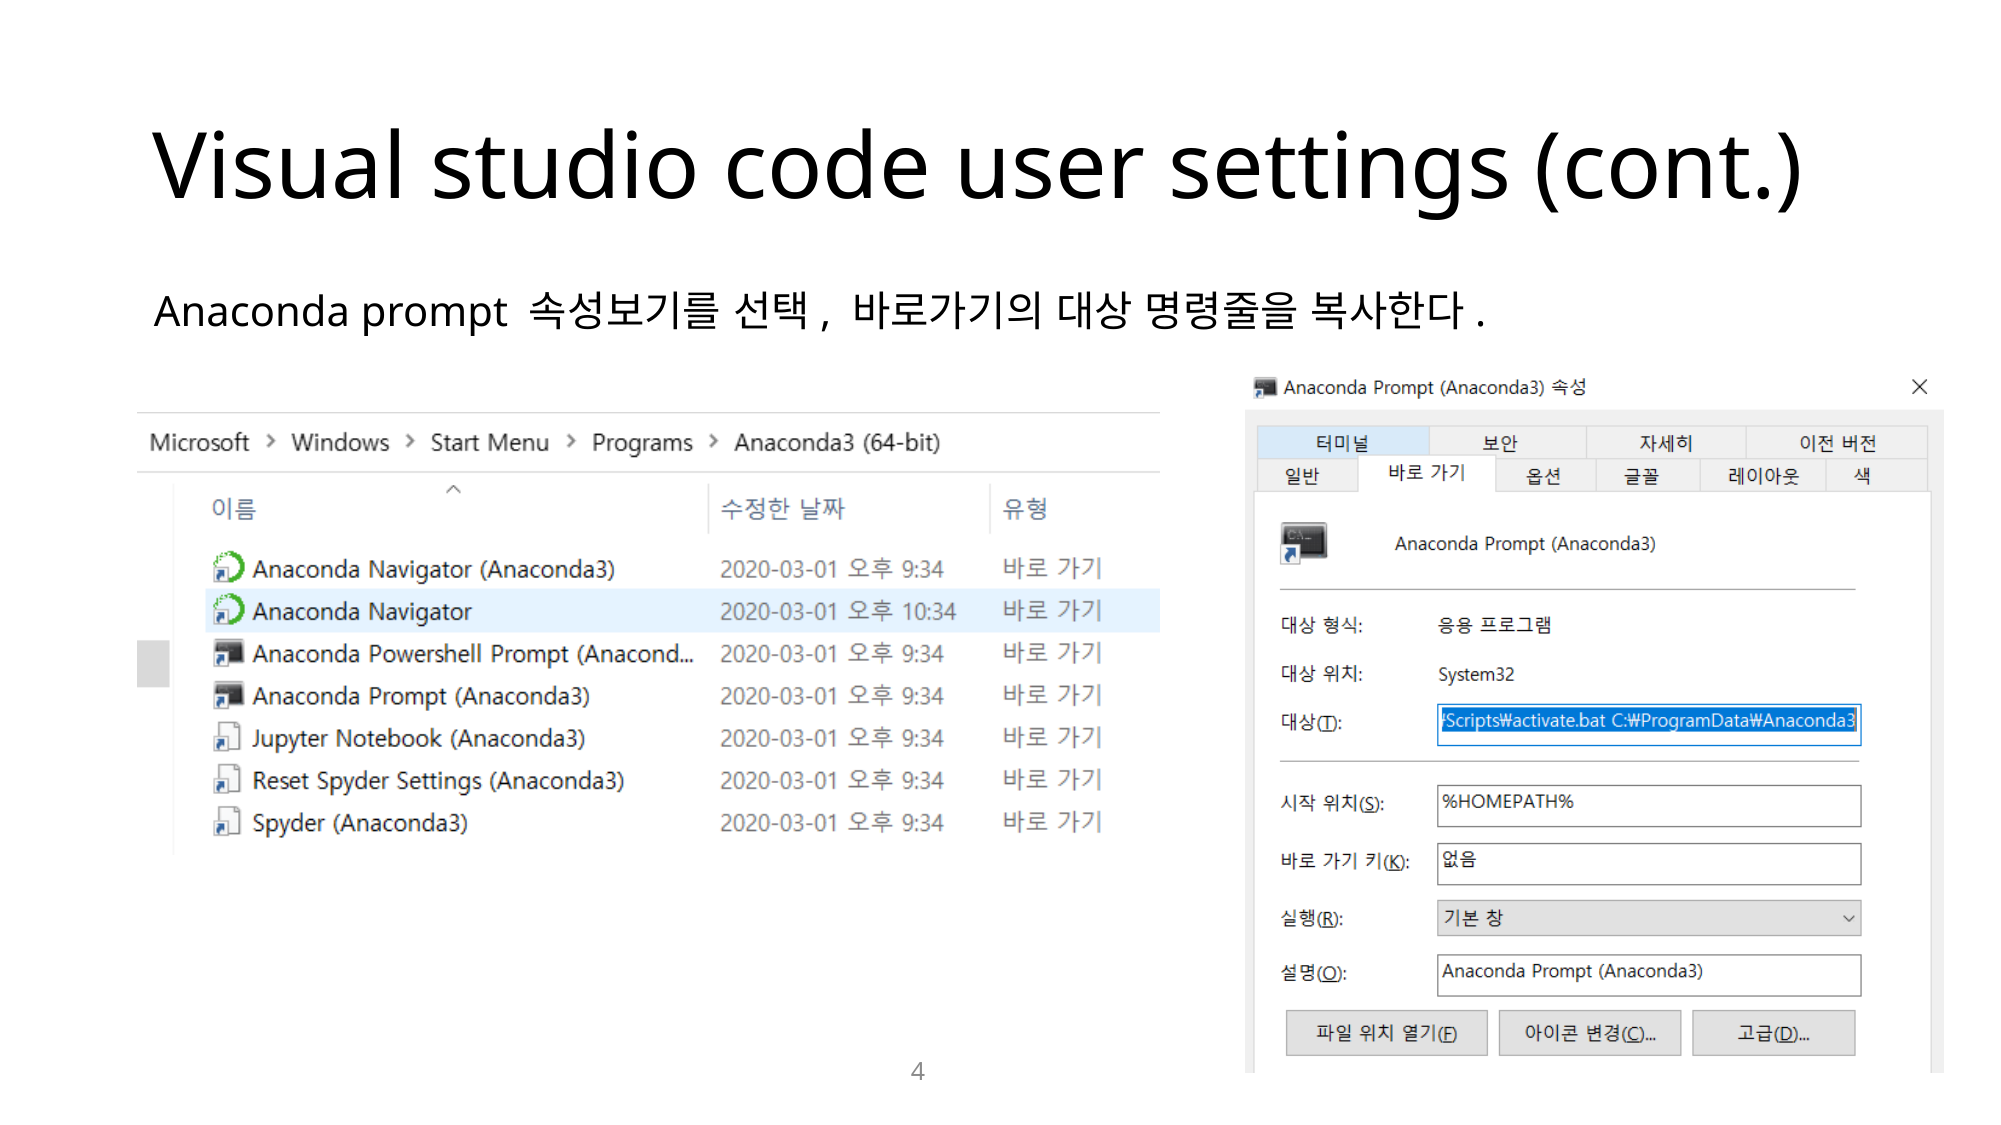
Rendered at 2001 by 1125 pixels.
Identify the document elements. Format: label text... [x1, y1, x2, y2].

slide_number 4 [693, 1042, 1144, 1103]
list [137, 412, 1160, 855]
picture [1245, 365, 1944, 1073]
title Visual studio code user settings (cont.) [137, 59, 1863, 278]
text_box Anaconda prompt 속성보기를 선택, 바로가기의 대상 명령줄을 복사한다. [139, 277, 1863, 343]
